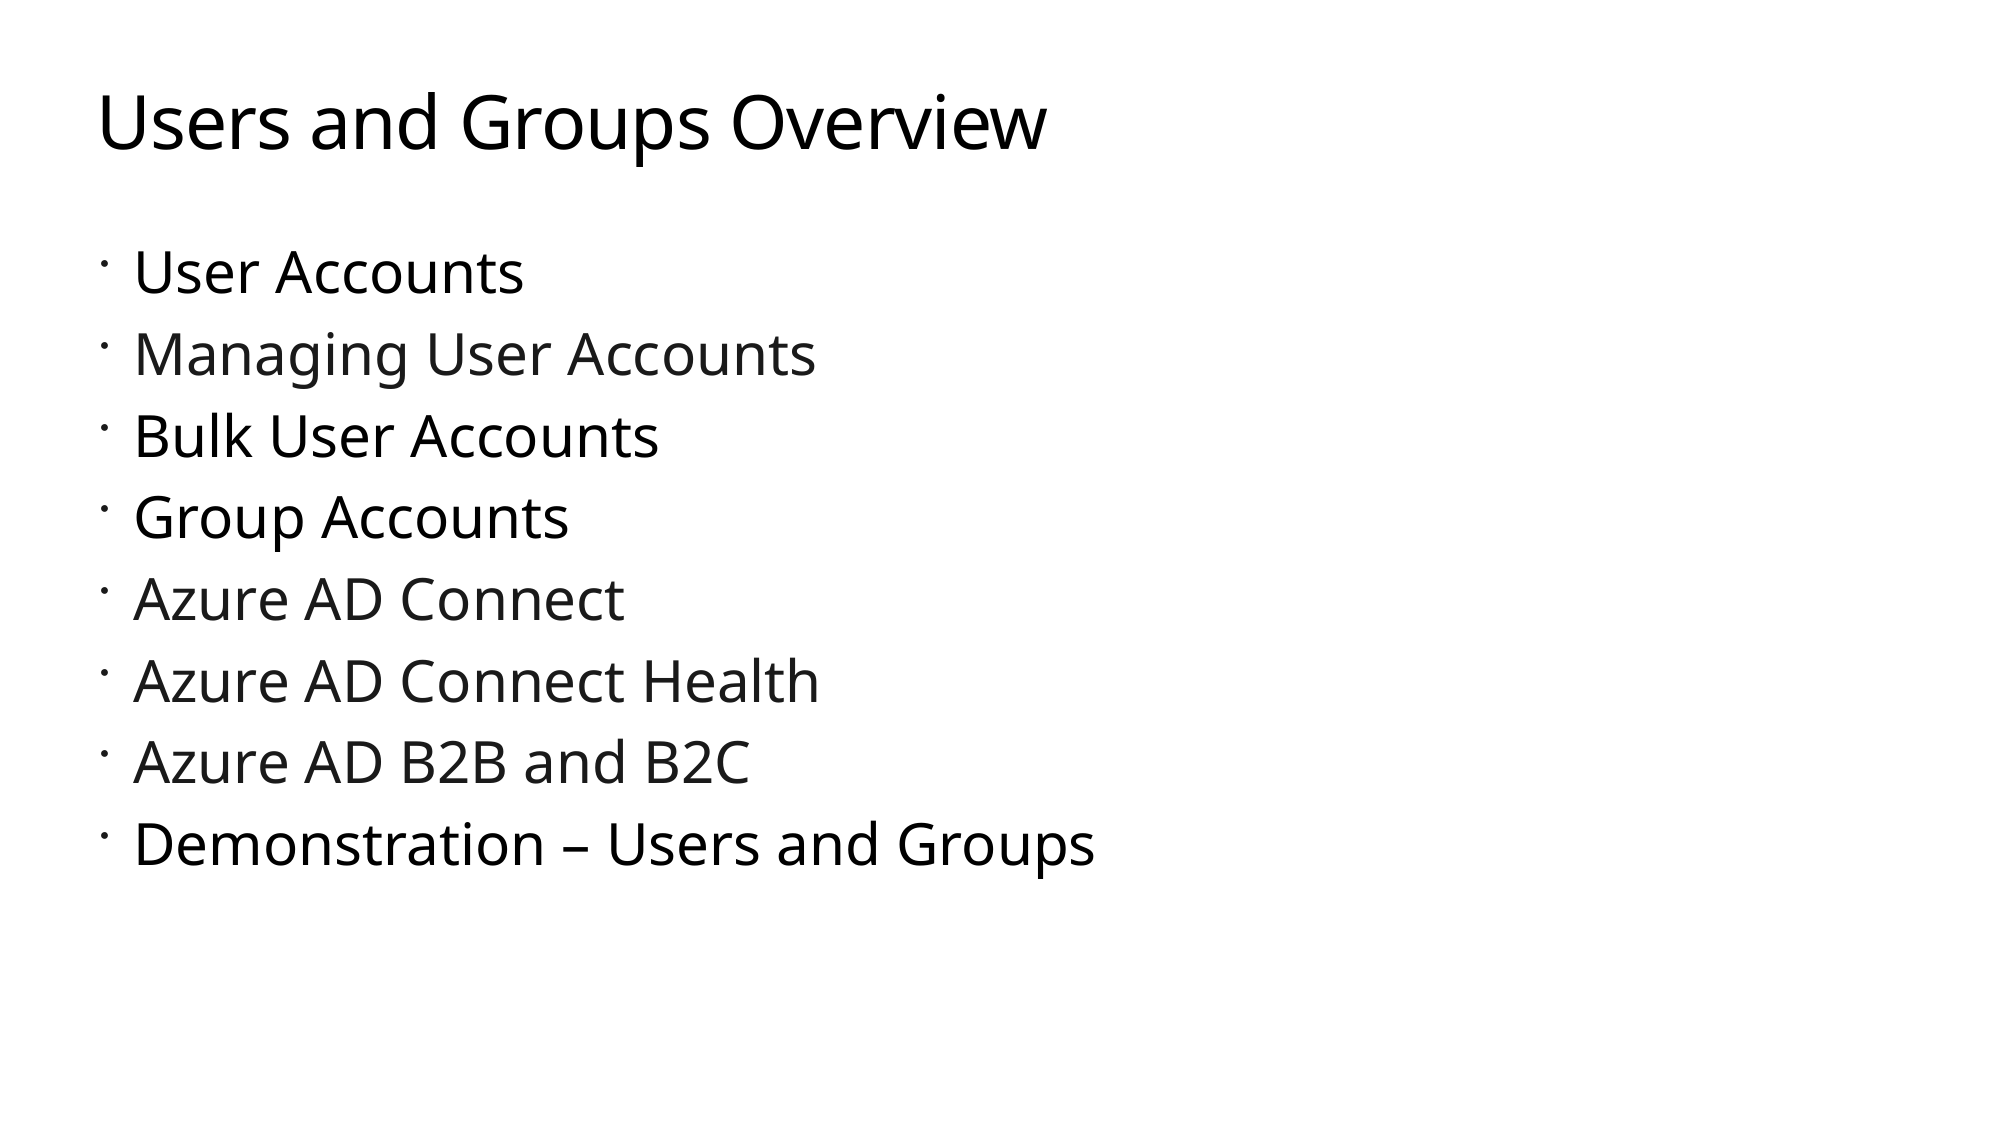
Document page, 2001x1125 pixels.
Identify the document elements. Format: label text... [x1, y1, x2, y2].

list User Accounts Managing User Accounts Bulk User Accounts Group Accounts Azure AD Connect Azure AD Connect Health Azure AD B2B and B2C Demonstration – Users and Groups [95, 235, 1904, 878]
title Users and Groups Overview [96, 75, 1904, 166]
